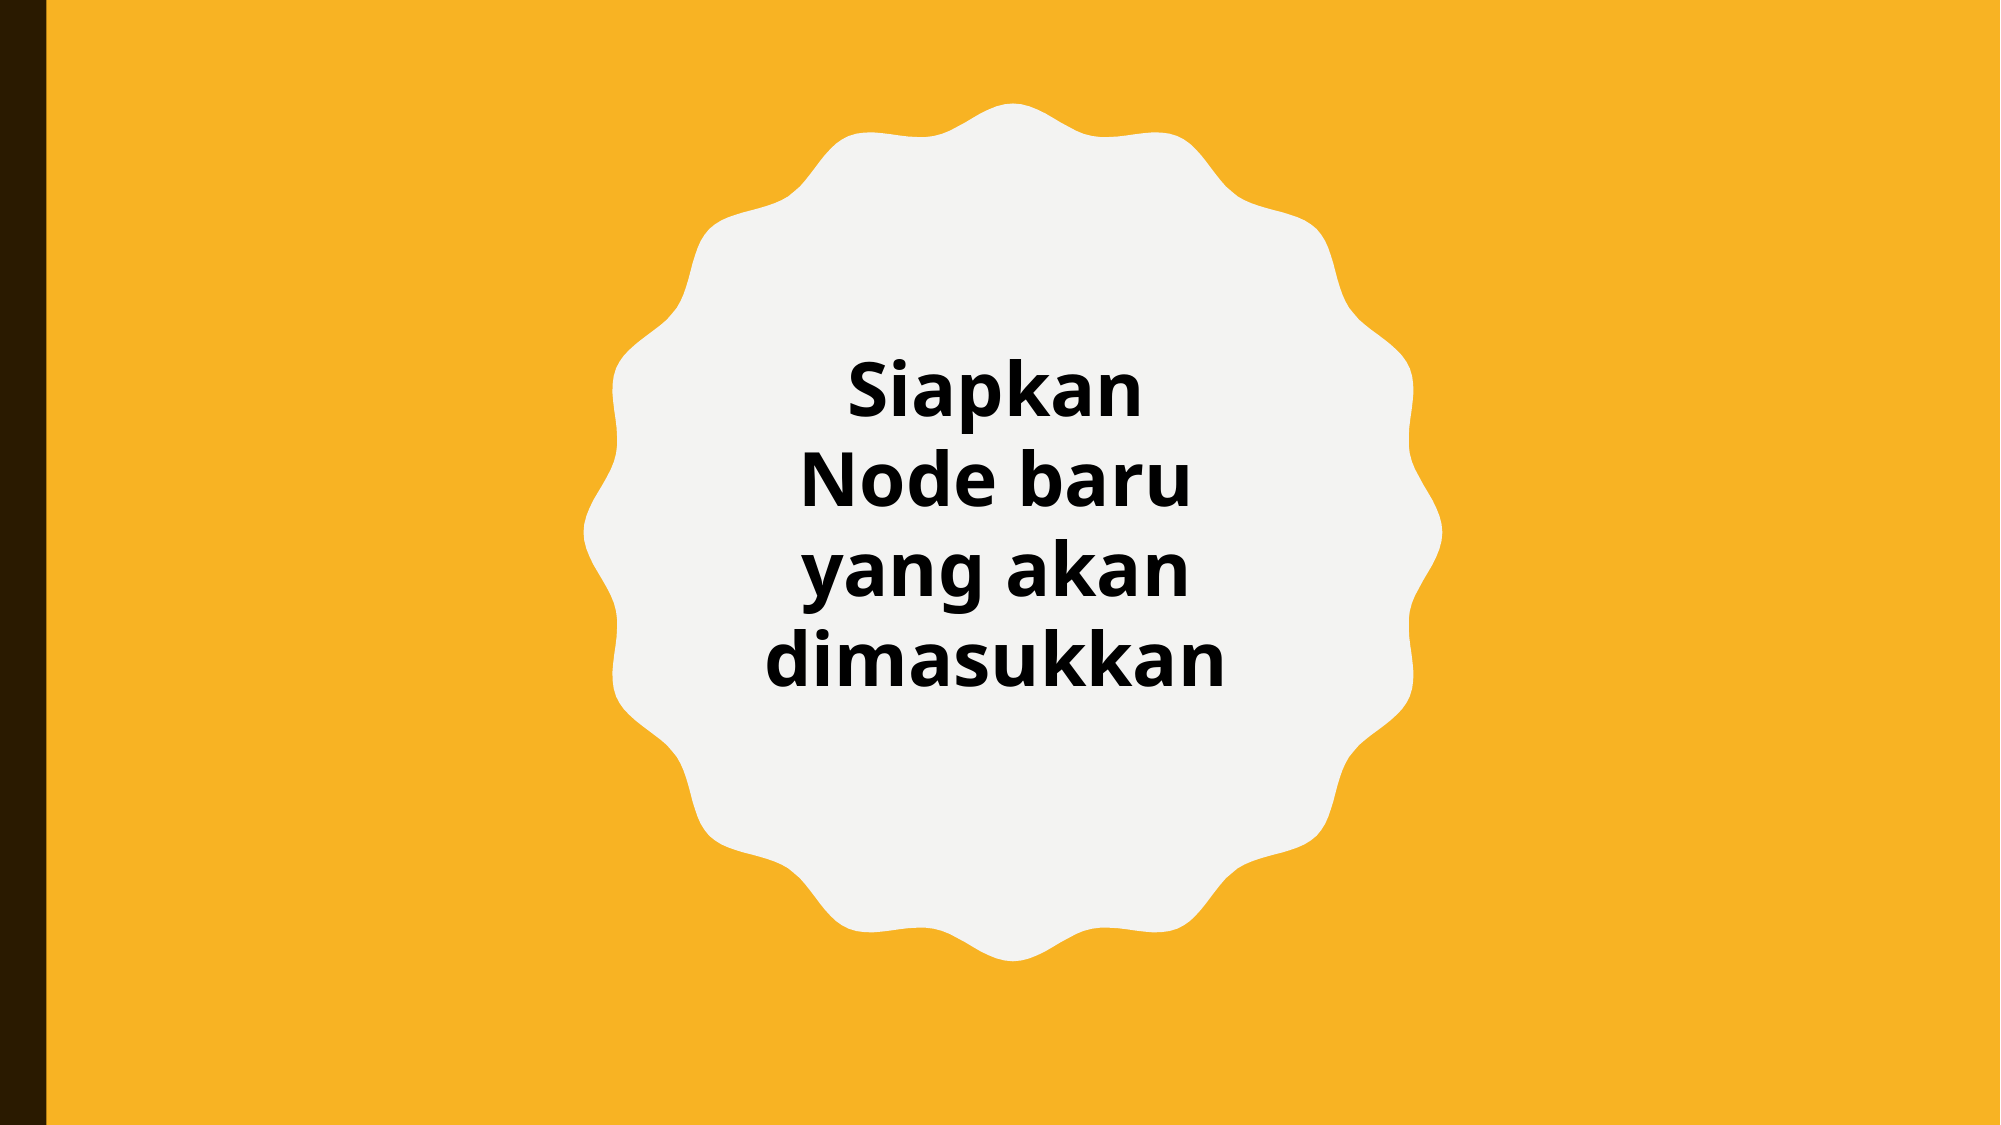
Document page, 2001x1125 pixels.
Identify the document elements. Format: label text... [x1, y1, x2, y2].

text_box Siapkan Node baru yang akan dimasukkan [737, 333, 1255, 799]
